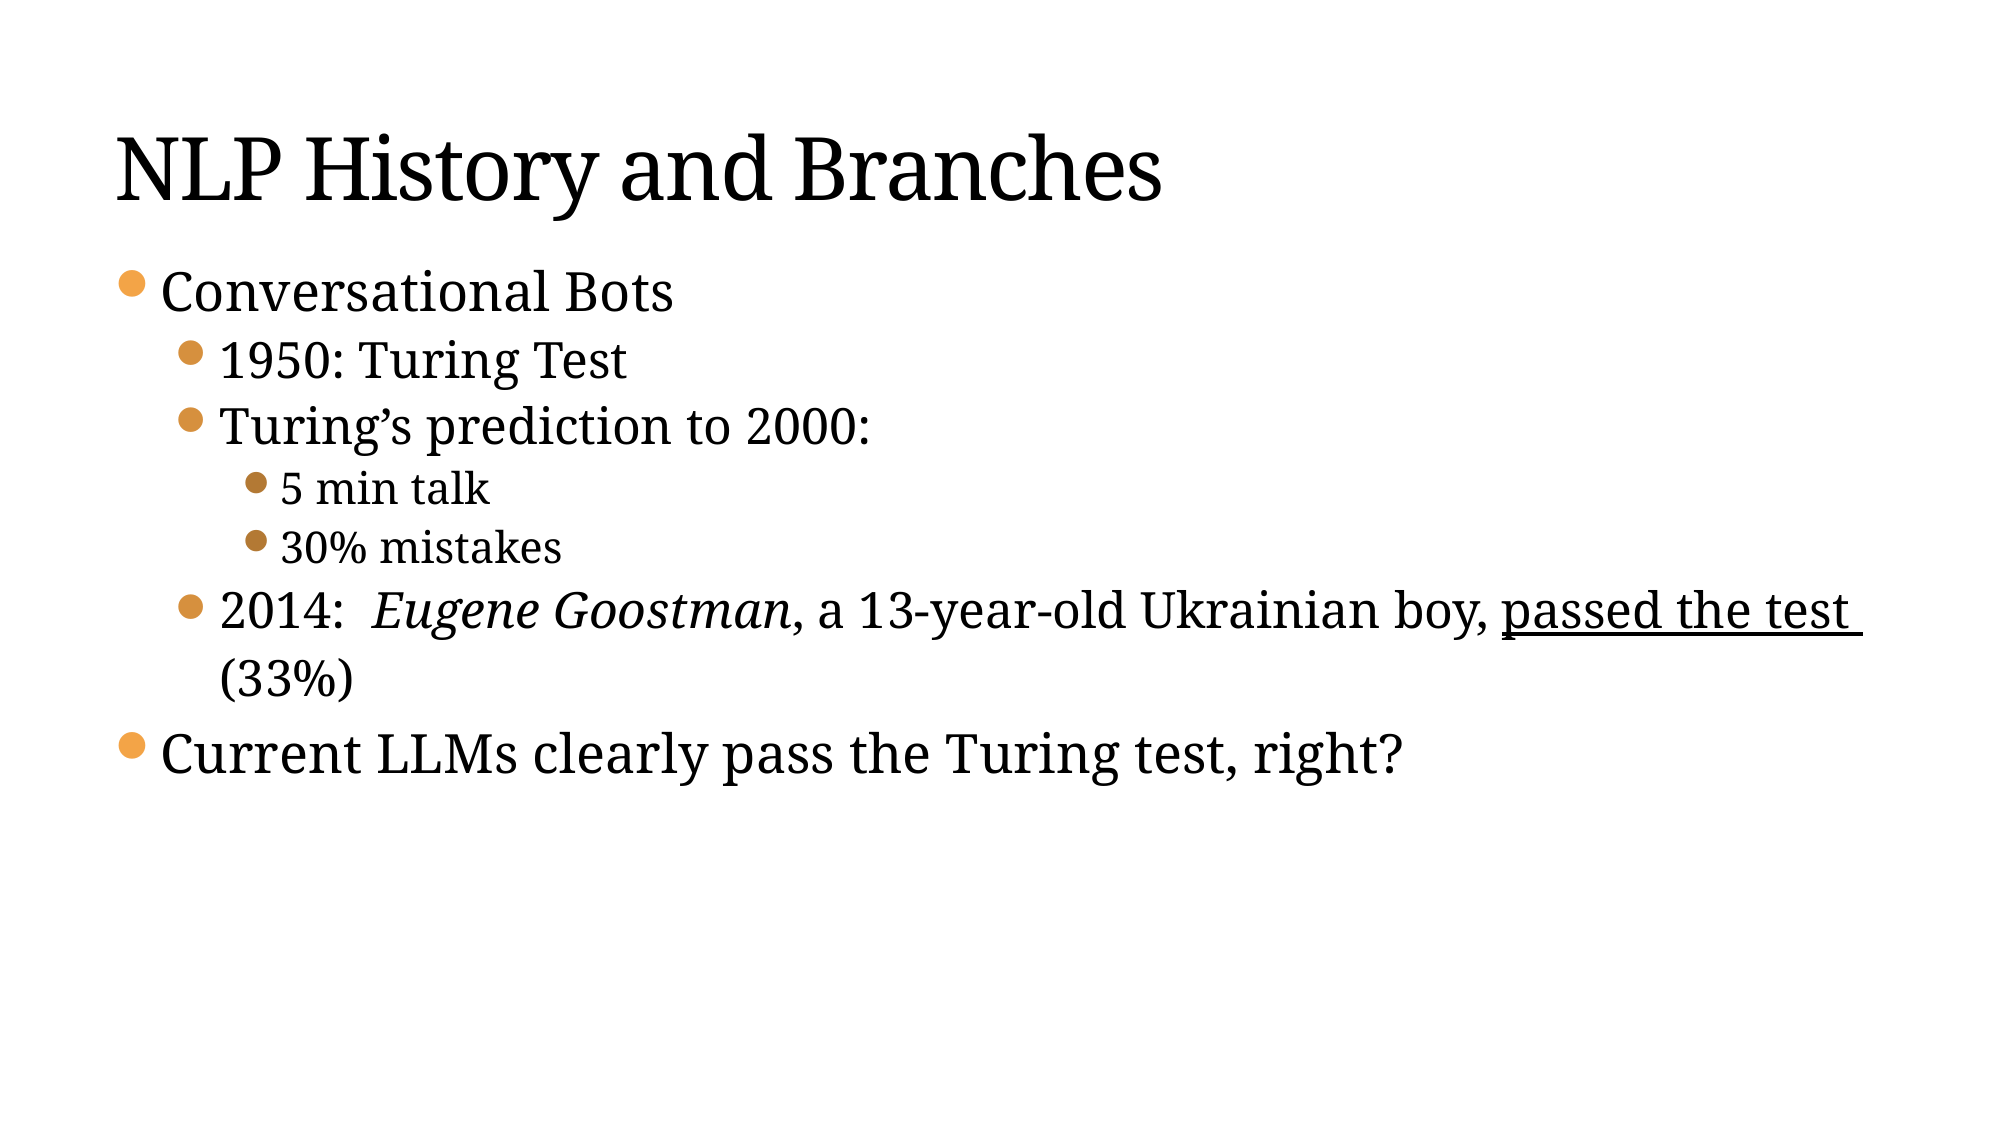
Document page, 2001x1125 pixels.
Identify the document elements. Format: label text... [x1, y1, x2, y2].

title NLP History and Branches [99, 24, 1900, 225]
list Conversational Bots 1950: Turing Test Turing’s prediction to 2000: 5 min talk 30% mistakes 2014: Eugene Goostman, a 13-year-old Ukrainian boy, passed the test (33%) Current LLMs clearly pass the Turing test, right? [99, 249, 1900, 1000]
